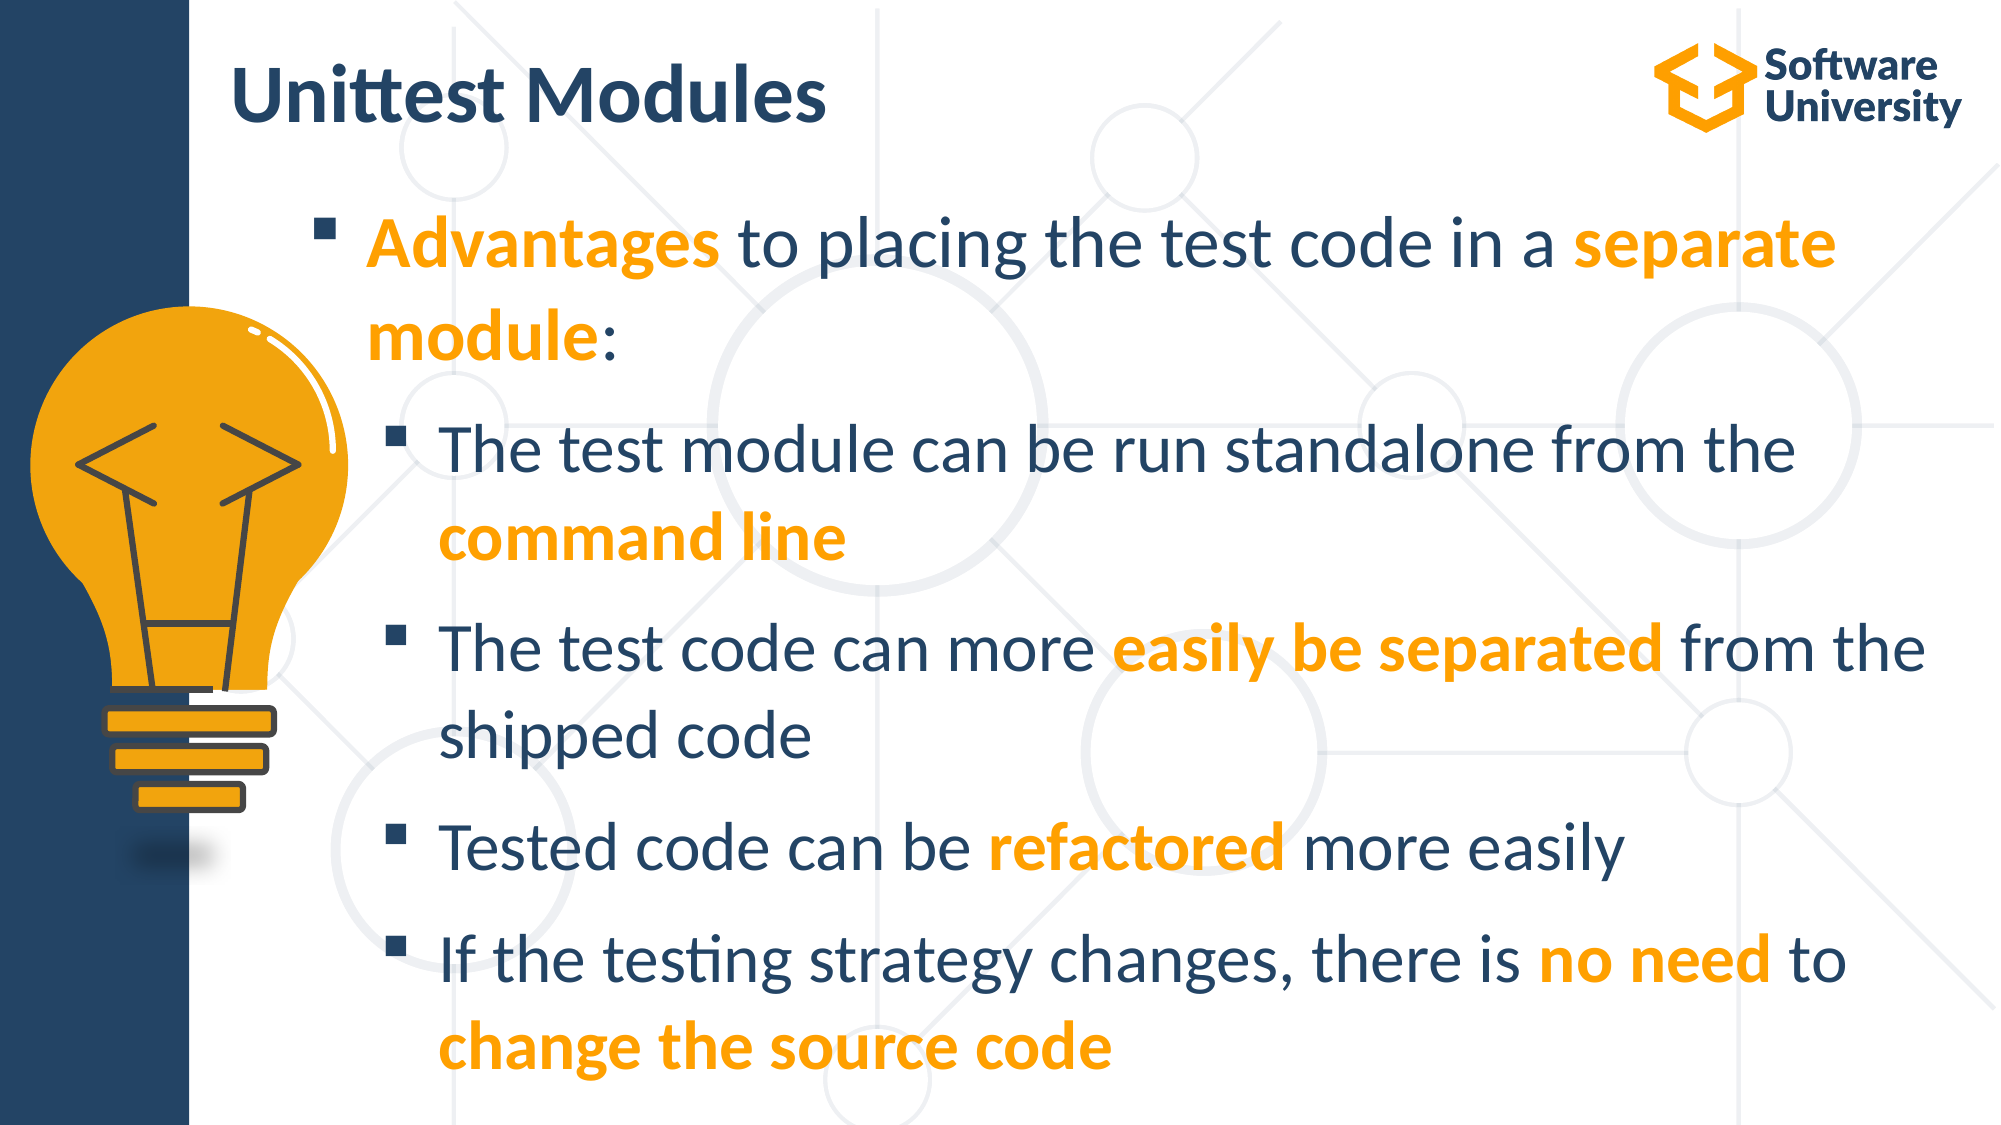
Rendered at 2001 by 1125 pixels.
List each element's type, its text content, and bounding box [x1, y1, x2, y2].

title Unittest Modules [212, 16, 1628, 162]
list Advantages to placing the test code in a separate module: The test module can be run standalone from the command line The test code can more easily be separated from the shipped code Tested code can be refactored more easily If the testing strategy changes, there is no need to change the source code [291, 183, 1968, 1094]
picture [1641, 31, 1973, 145]
